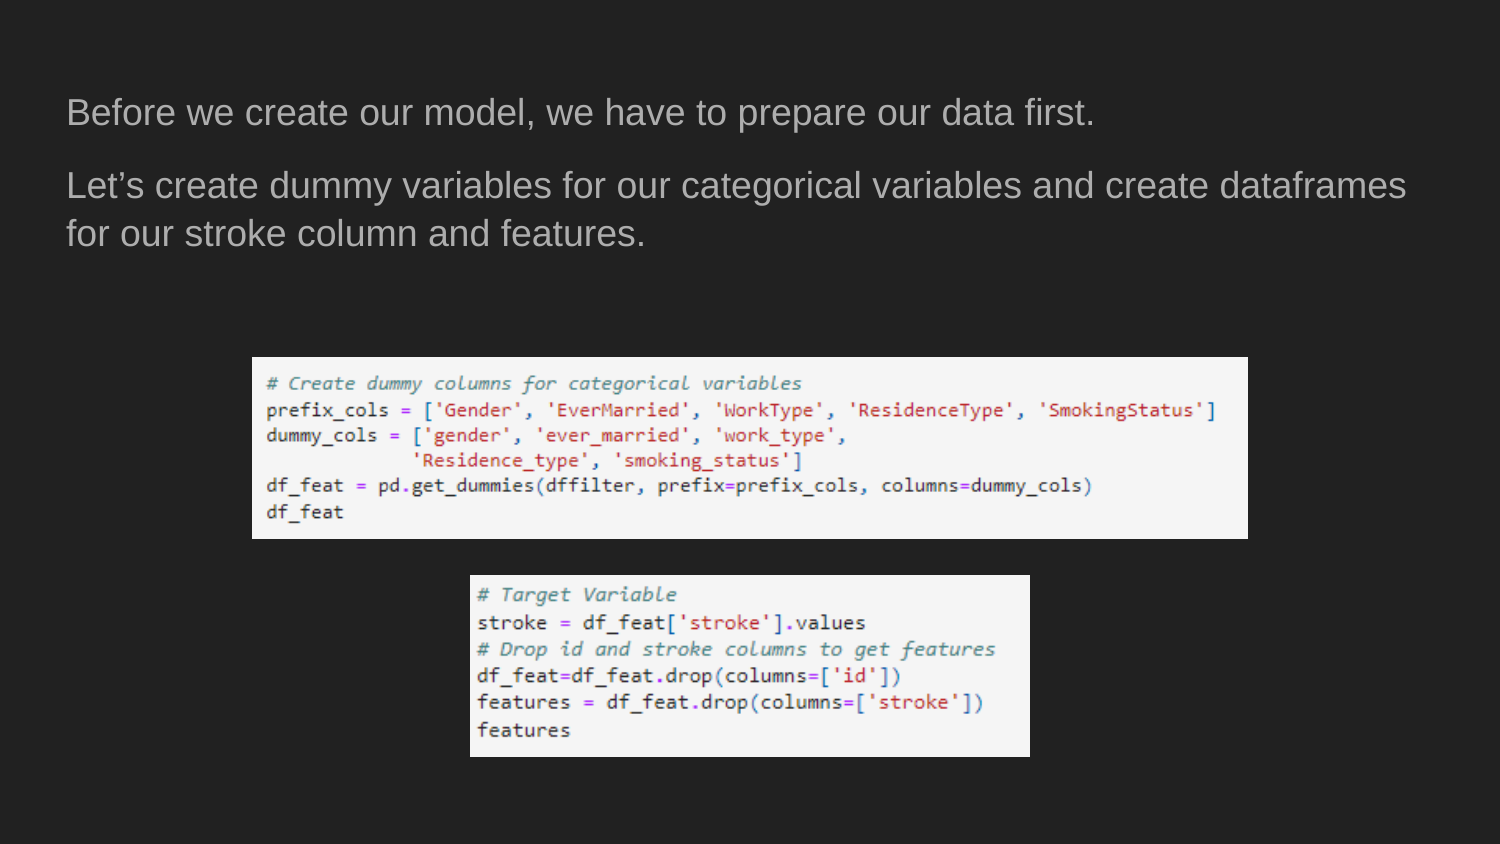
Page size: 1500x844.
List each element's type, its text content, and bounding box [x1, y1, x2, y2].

picture [252, 356, 1248, 539]
list Before we create our model, we have to prepare our data first. Let’s create dummy variables for our categorical variables and create dataframes for our stroke column and features. [51, 69, 1449, 750]
picture [470, 575, 1030, 757]
